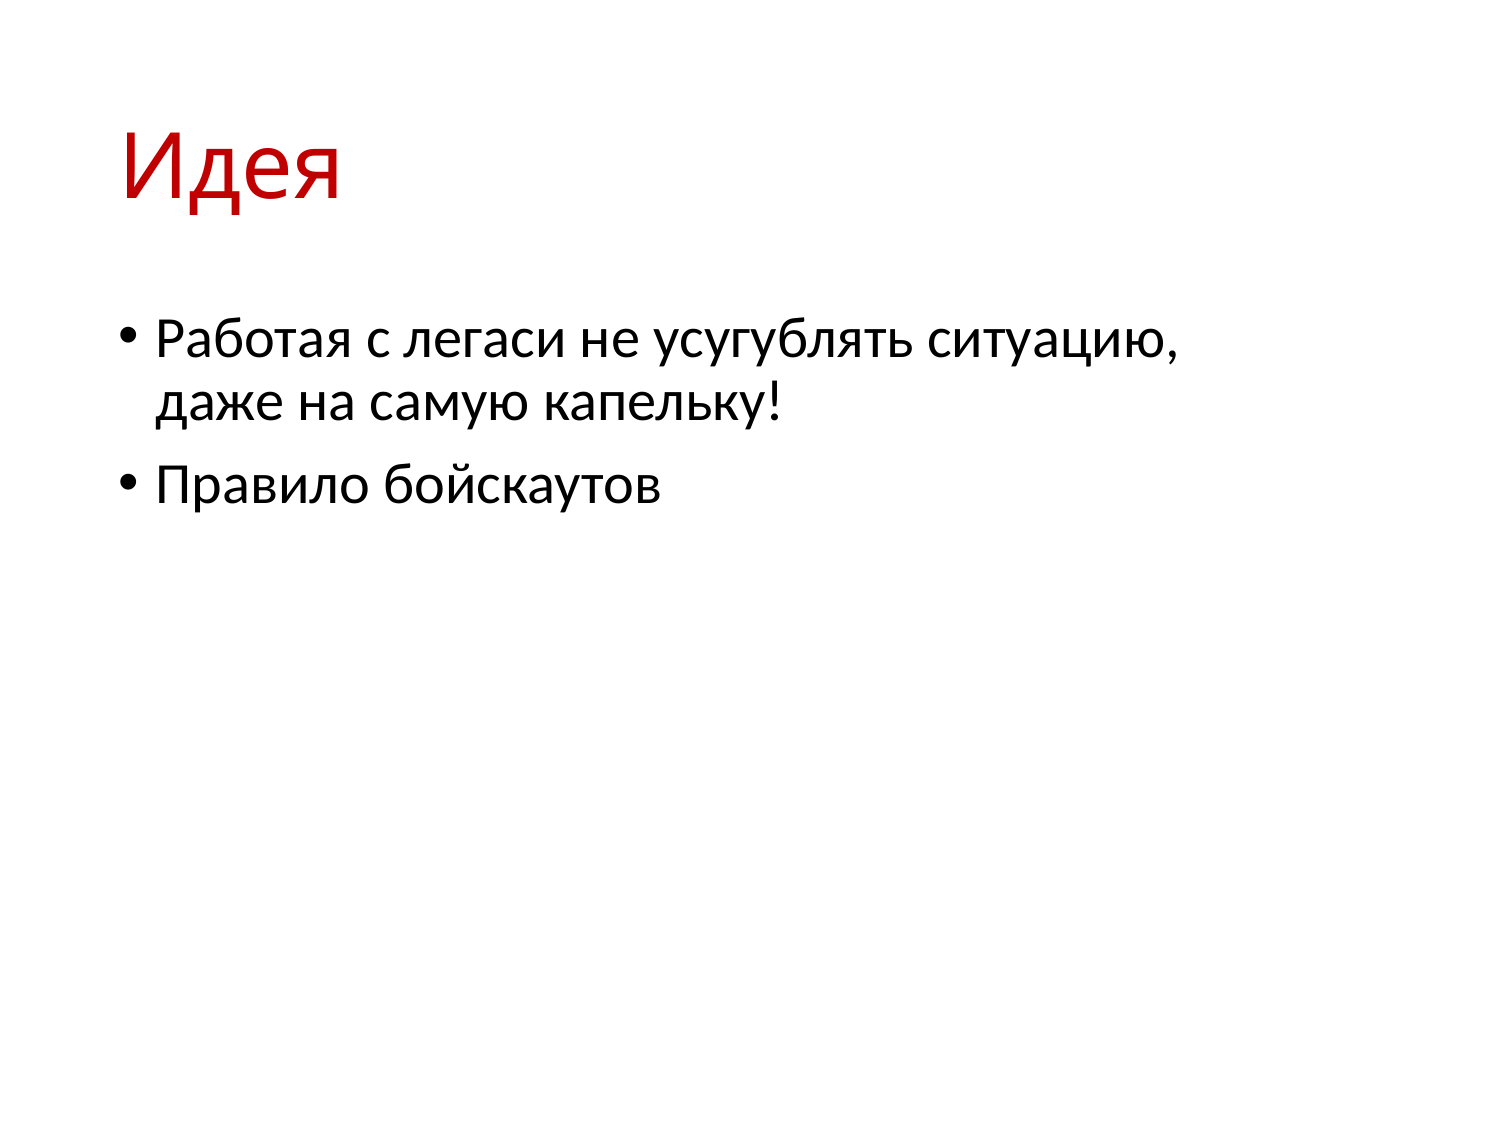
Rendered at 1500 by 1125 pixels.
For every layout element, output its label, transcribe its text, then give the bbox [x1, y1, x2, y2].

list Работая с легаси не усугублять ситуацию, даже на самую капельку! Правило бойскаутов [103, 299, 1397, 1014]
title Идея [103, 59, 1397, 278]
